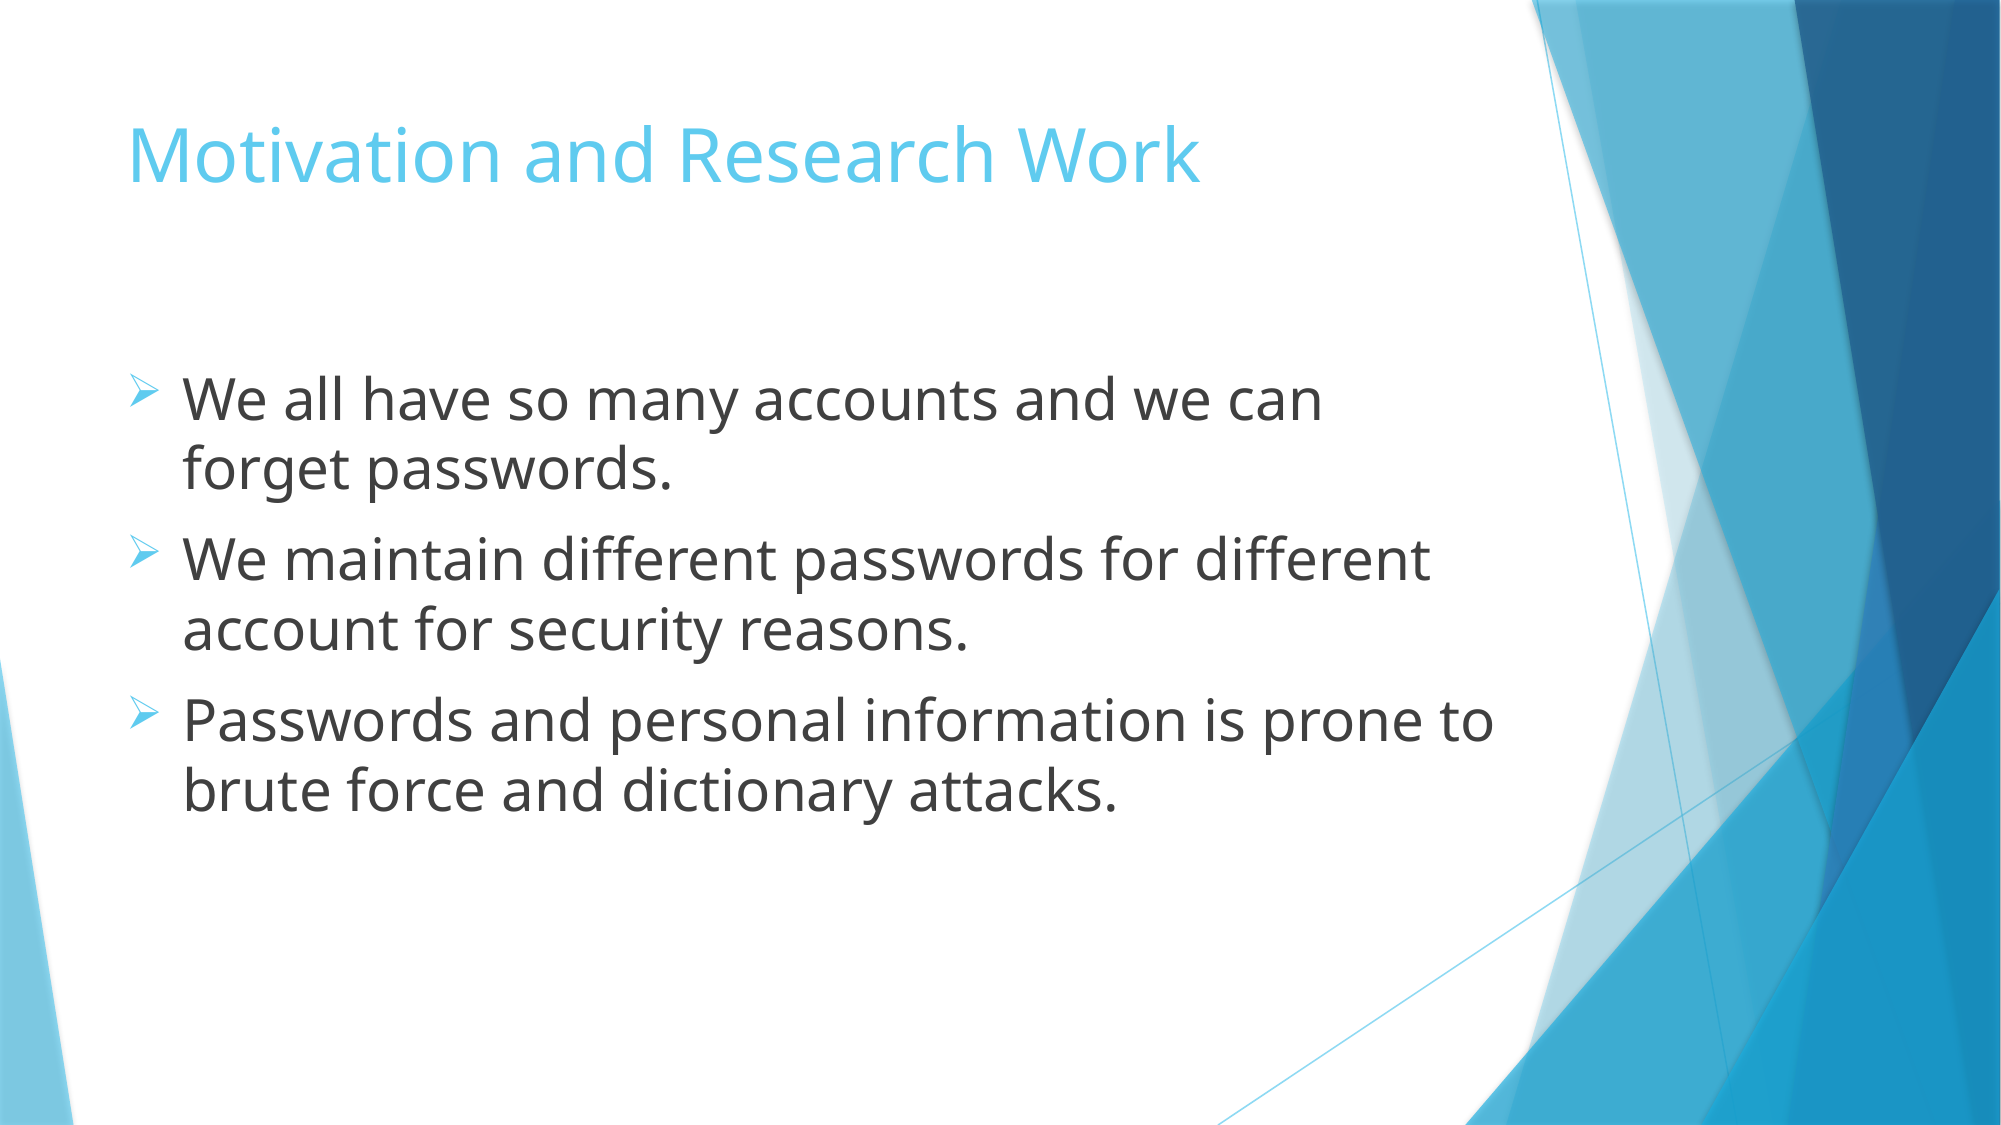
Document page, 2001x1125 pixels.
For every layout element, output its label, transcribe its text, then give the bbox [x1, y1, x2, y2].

list We all have so many accounts and we can forget passwords. We maintain different passwords for different account for security reasons. Passwords and personal information is prone to brute force and dictionary attacks. [111, 354, 1522, 992]
title Motivation and Research Work [111, 99, 1522, 317]
